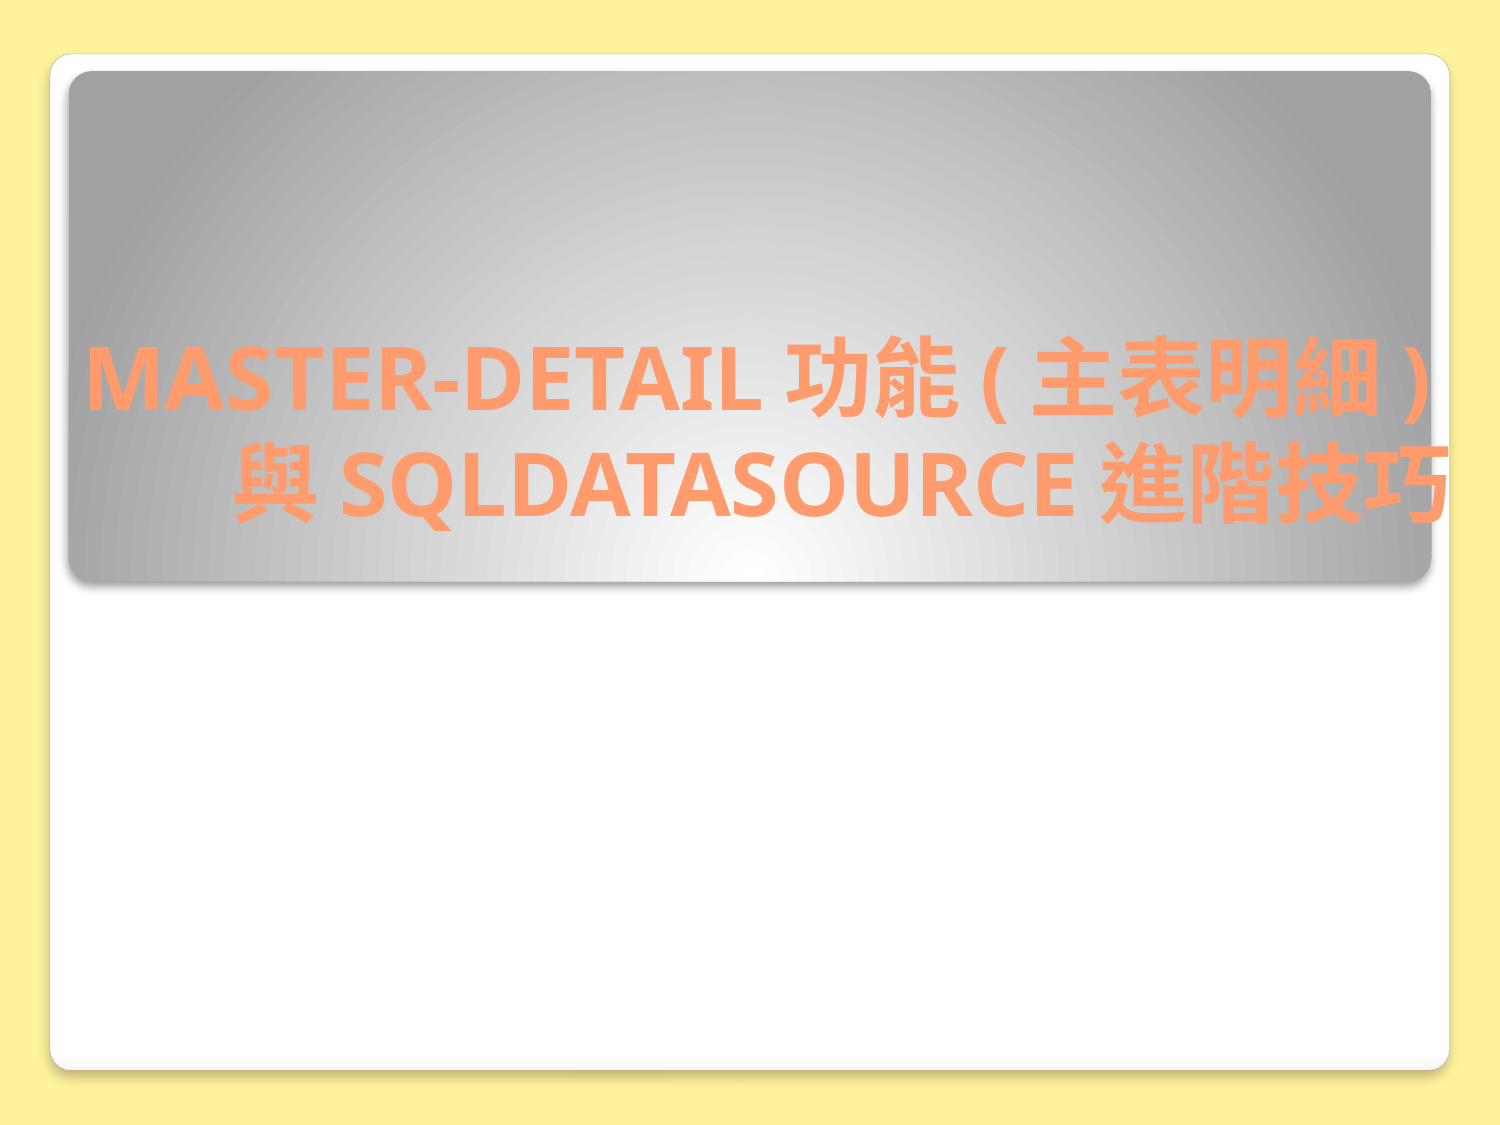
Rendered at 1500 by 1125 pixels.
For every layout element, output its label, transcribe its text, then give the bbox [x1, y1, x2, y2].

title Master-Detail功能(主表明細)與SqlDataSource進階技巧 [29, 224, 1459, 542]
